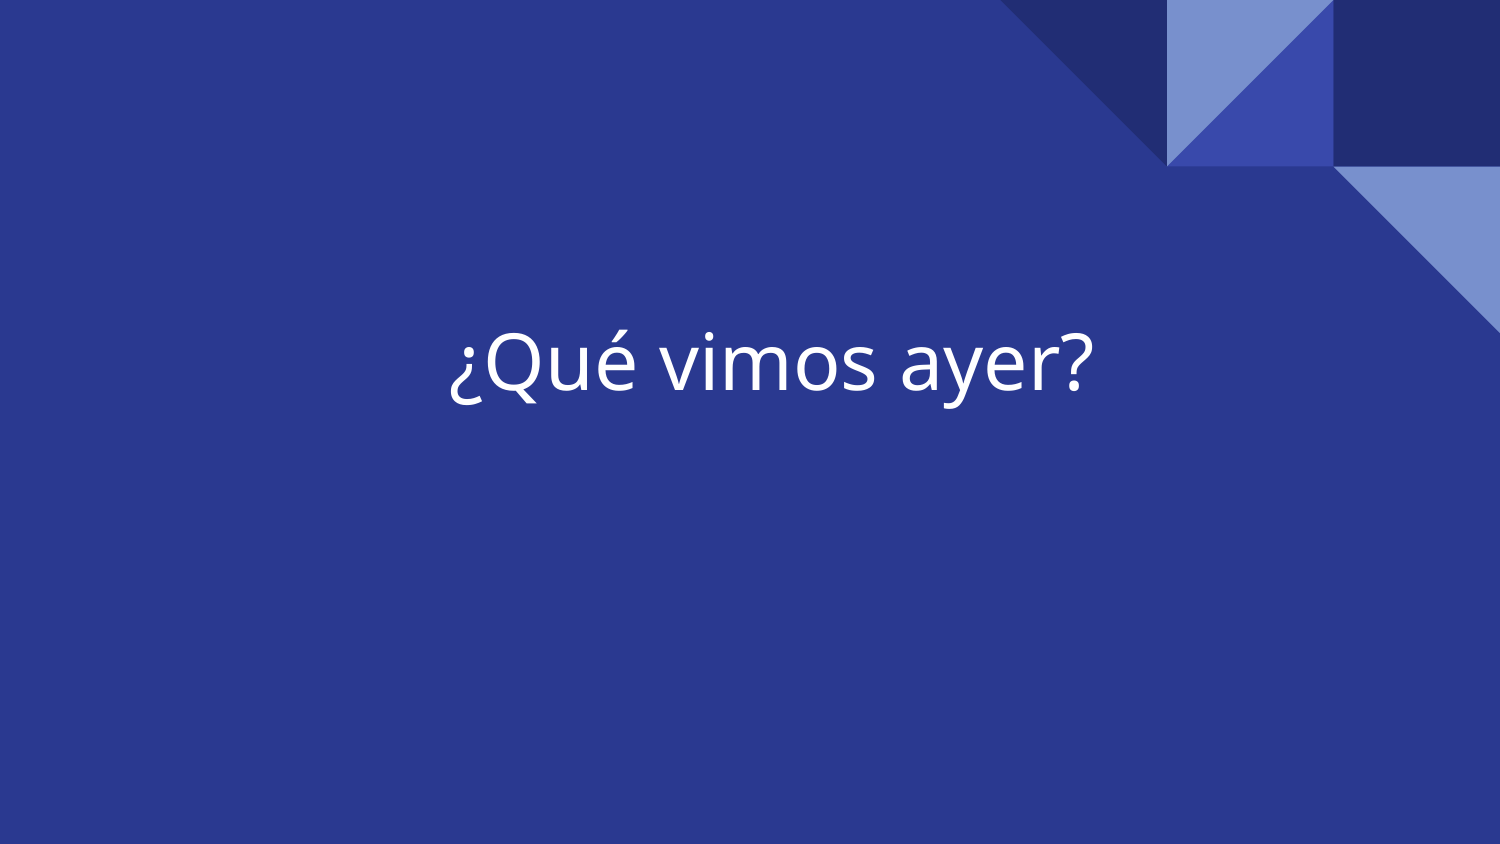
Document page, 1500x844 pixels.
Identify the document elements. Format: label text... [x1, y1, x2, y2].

title ¿Qué vimos ayer? [98, 291, 1447, 429]
